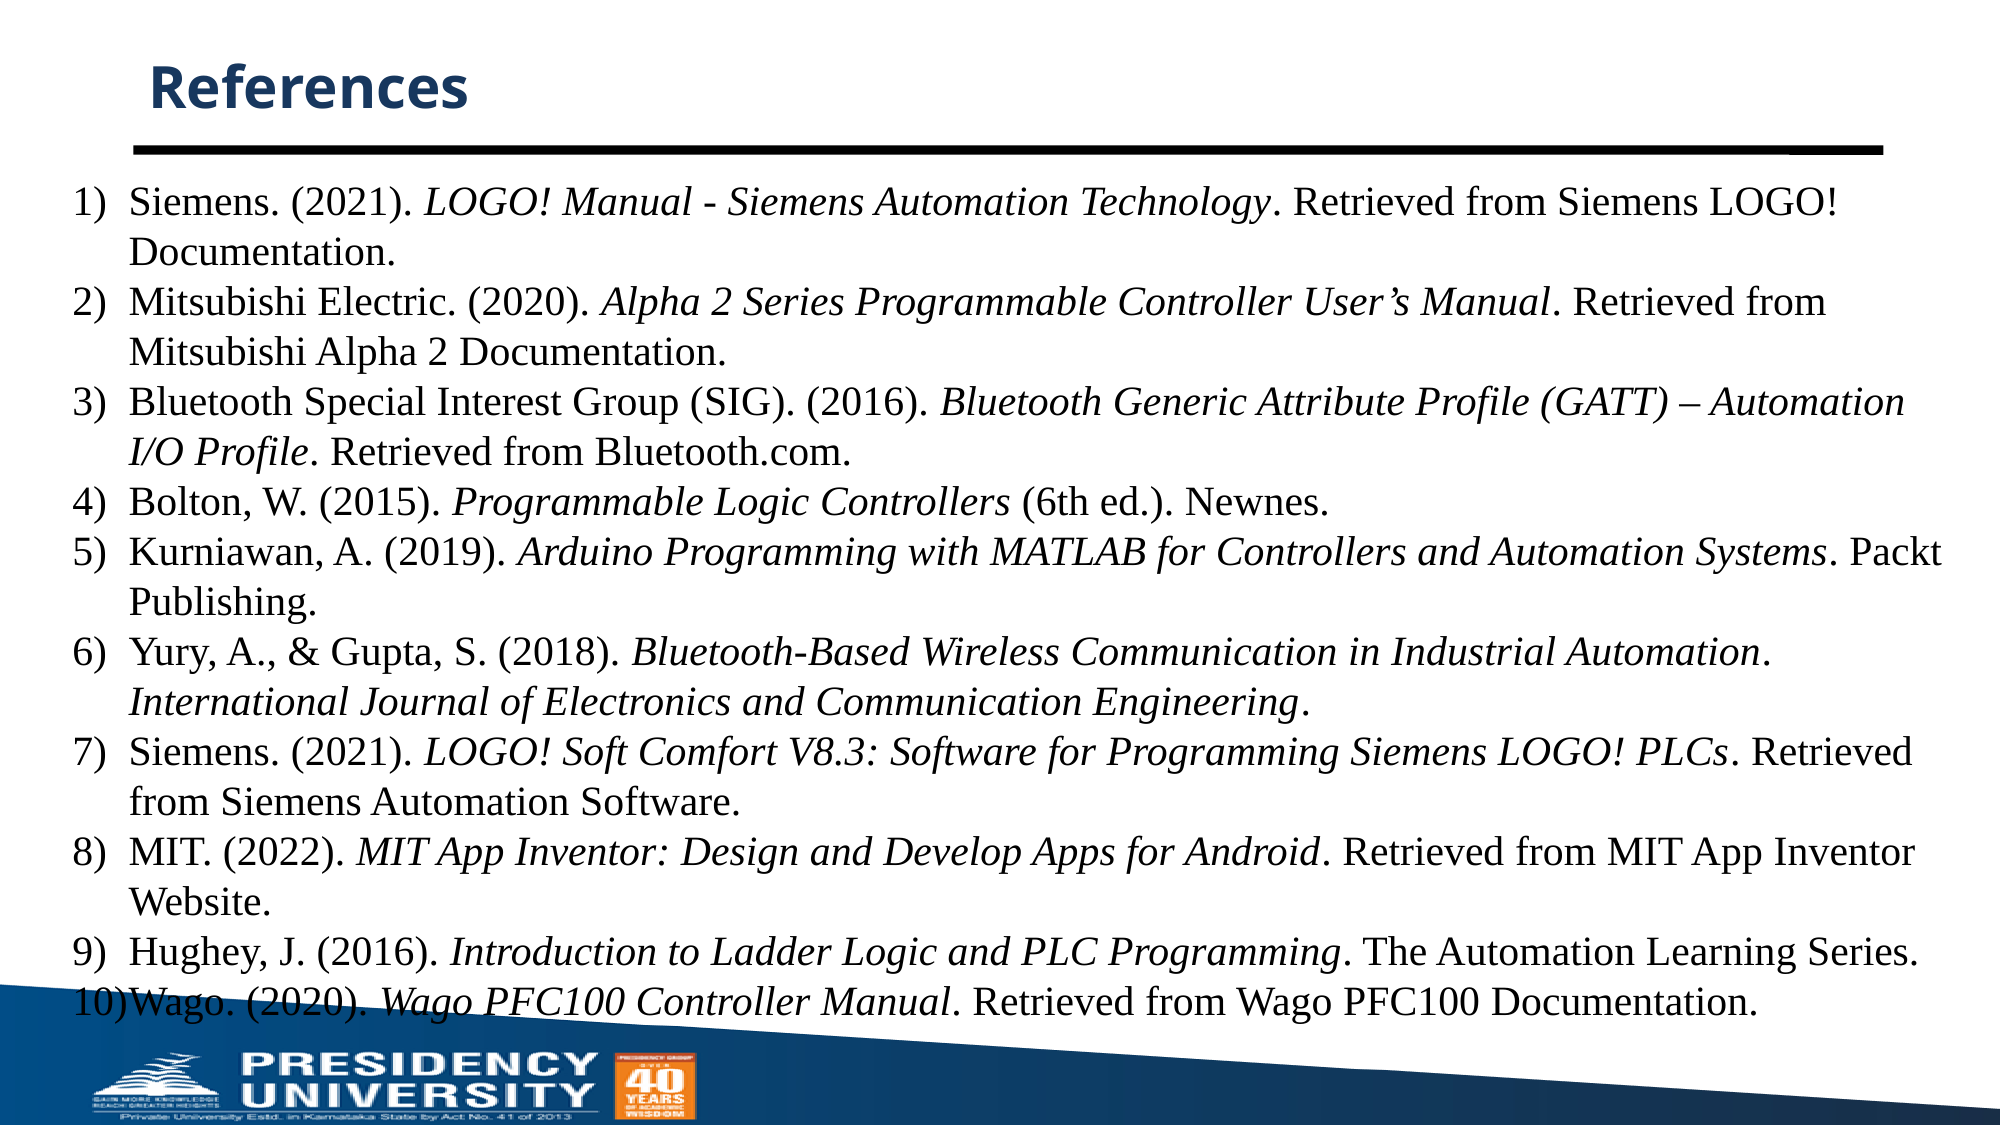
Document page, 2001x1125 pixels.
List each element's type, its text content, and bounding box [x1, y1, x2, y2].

picture [0, 982, 2000, 1125]
title References [133, 45, 1884, 125]
list Siemens. (2021). LOGO! Manual - Siemens Automation Technology. Retrieved from Siemens LOGO! Documentation. Mitsubishi Electric. (2020). Alpha 2 Series Programmable Controller User’s Manual. Retrieved from Mitsubishi Alpha 2 Documentation. Bluetooth Special Interest Group (SIG). (2016). Bluetooth Generic Attribute Profile (GATT) – Automation I/O Profile. Retrieved from Bluetooth.com. Bolton, W. (2015). Programmable Logic Controllers (6th ed.). Newnes. Kurniawan, A. (2019). Arduino Programming with MATLAB for Controllers and Automation Systems. Packt Publishing. Yury, A., & Gupta, S. (2018). Bluetooth-Based Wireless Communication in Industrial Automation. International Journal of Electronics and Communication Engineering. Siemens. (2021). LOGO! Soft Comfort V8.3: Software for Programming Siemens LOGO! PLCs. Retrieved from Siemens Automation Software. MIT. (2022). MIT App Inventor: Design and Develop Apps for Android. Retrieved from MIT App Inventor Website. Hughey, J. (2016). Introduction to Ladder Logic and PLC Programming. The Automation Learning Series. Wago. (2020). Wago PFC100 Controller Manual. Retrieved from Wago PFC100 Documentation. [57, 166, 1960, 1032]
